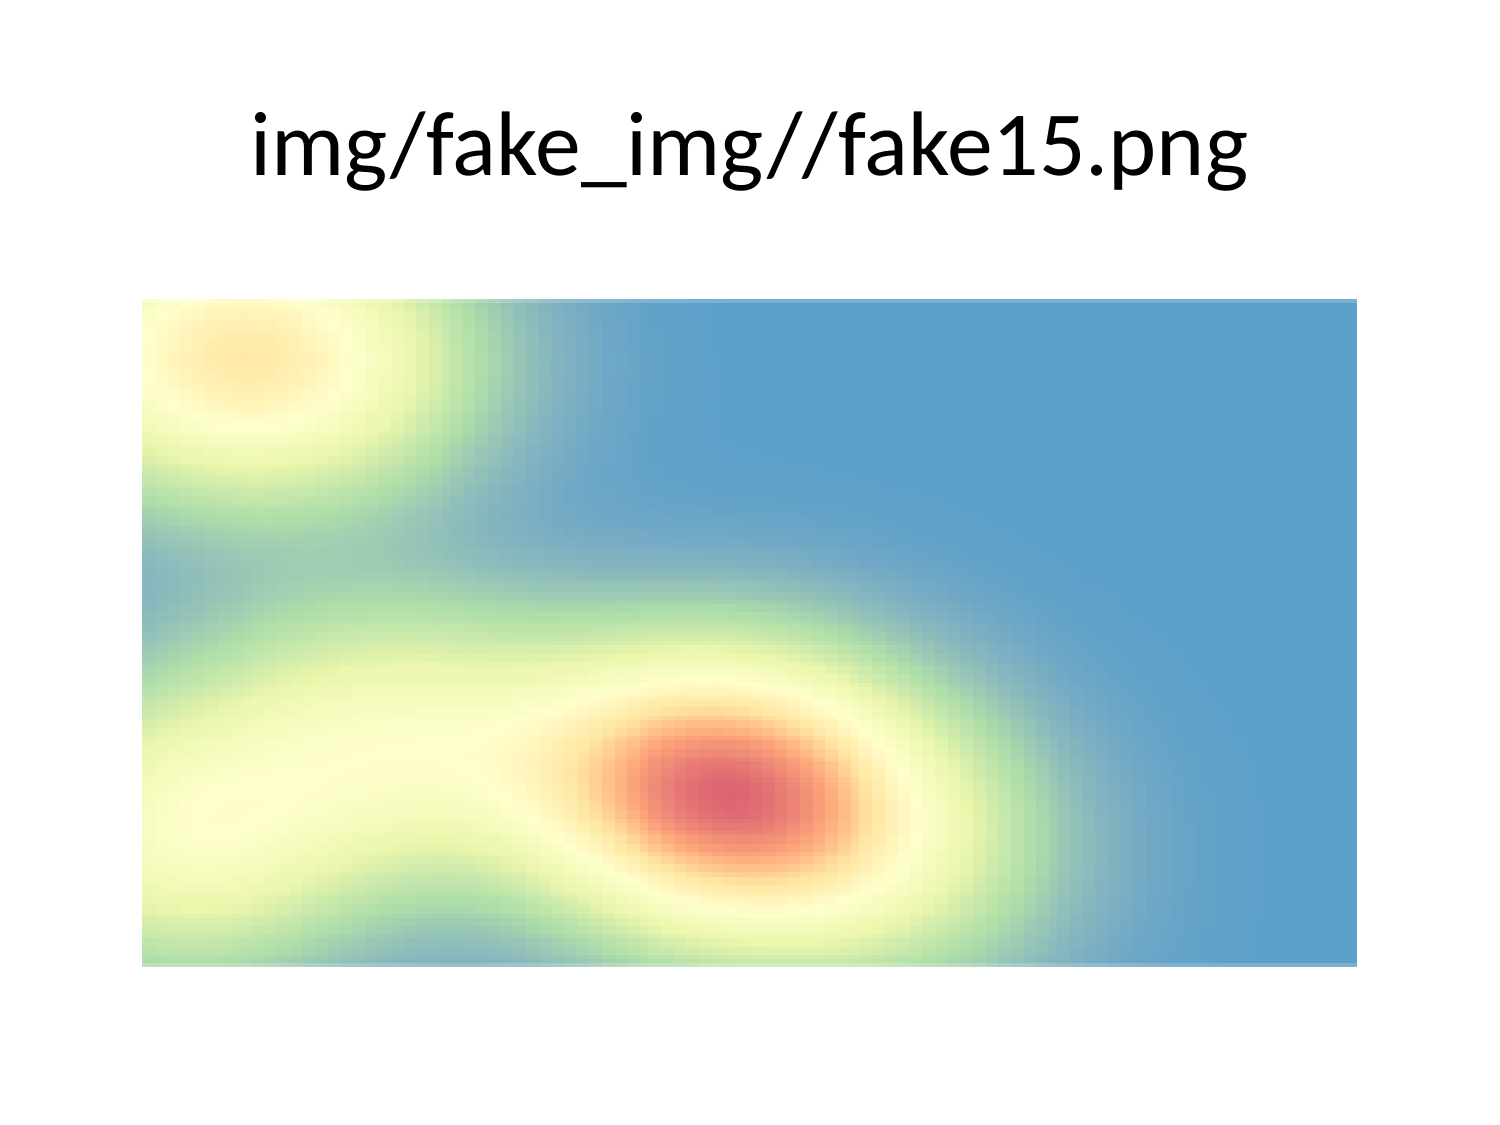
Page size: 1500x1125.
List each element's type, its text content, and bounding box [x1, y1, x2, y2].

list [74, 262, 1426, 1006]
title img/fake_img//fake15.png [75, 45, 1425, 233]
